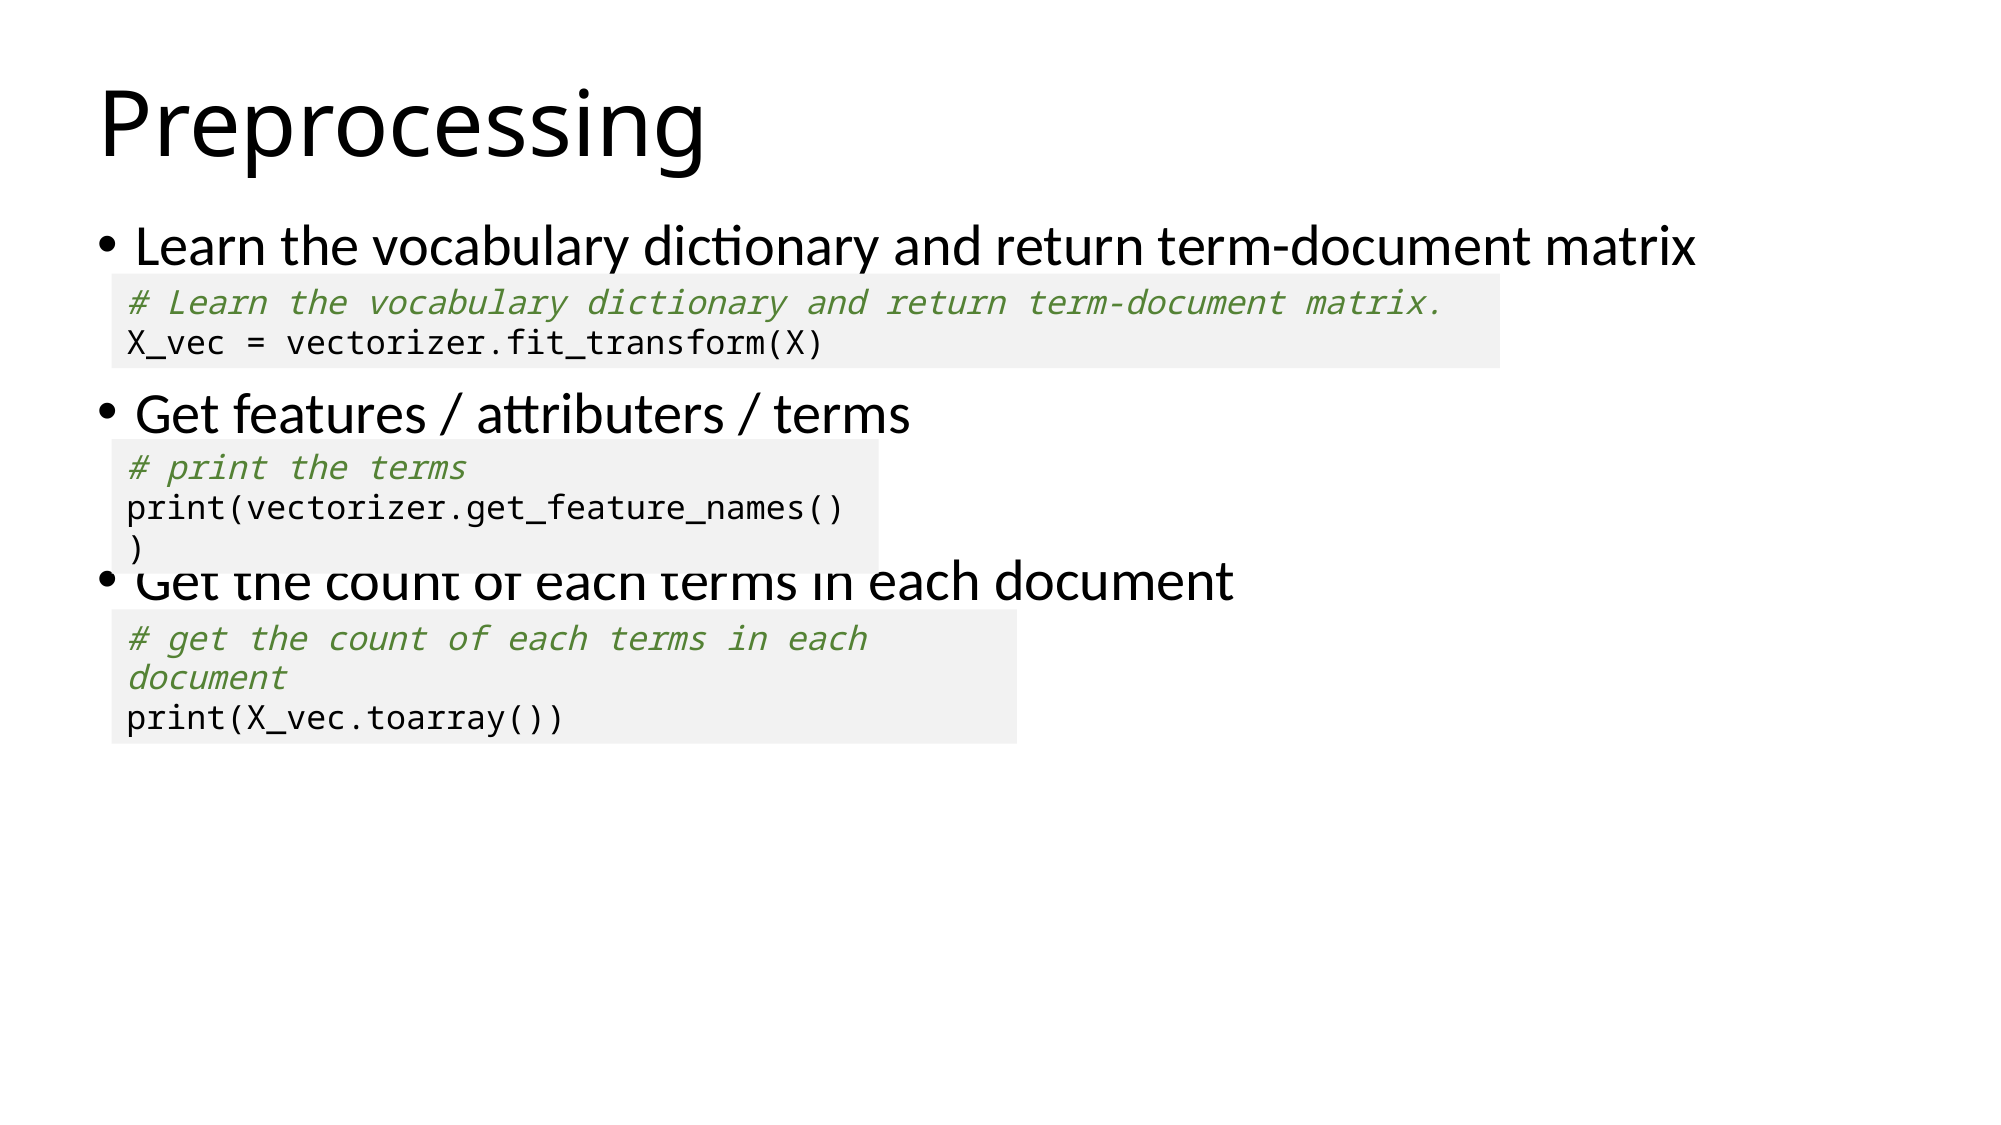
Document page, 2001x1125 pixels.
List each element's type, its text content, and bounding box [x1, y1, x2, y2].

text_box # Learn the vocabulary dictionary and return term-document matrix. X_vec = vectorizer.fit_transform(X) [111, 273, 1500, 369]
text_box # get the count of each terms in each document print(X_vec.toarray()) [111, 609, 1017, 744]
text_box # print the terms print(vectorizer.get_feature_names()) [111, 439, 879, 574]
list Learn the vocabulary dictionary and return term-document matrix Get features / attributers / terms Get the count of each terms in each document [82, 207, 1910, 1043]
title Preprocessing [82, 32, 1910, 207]
